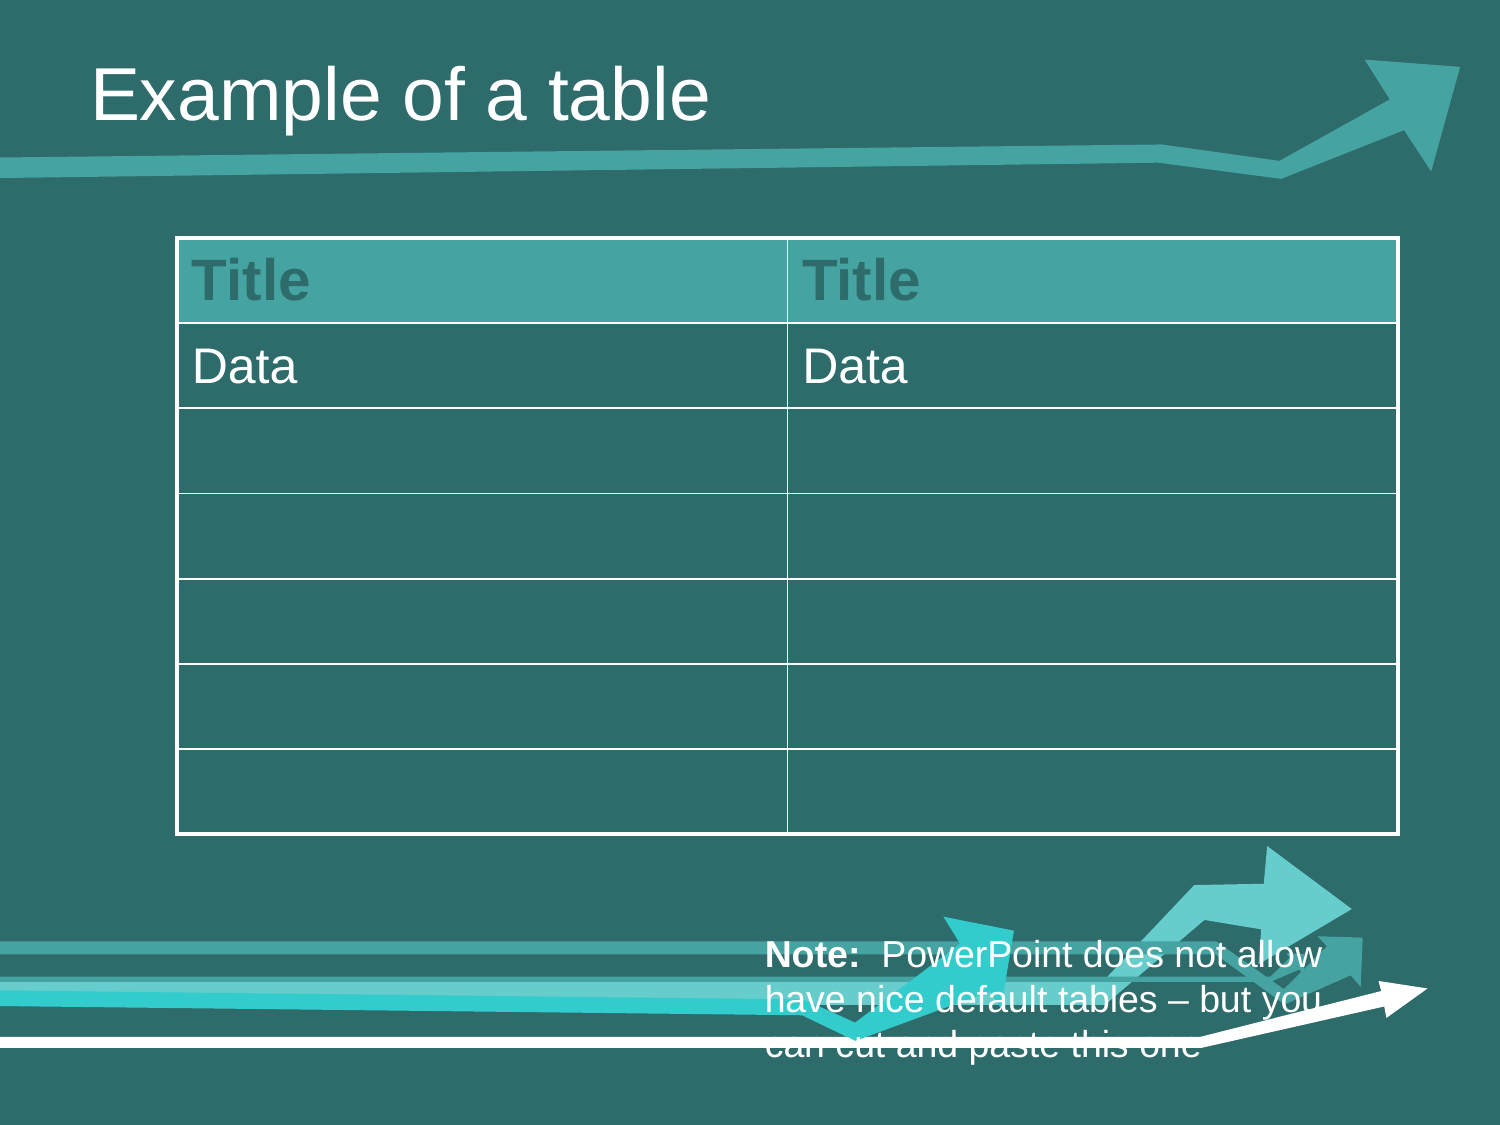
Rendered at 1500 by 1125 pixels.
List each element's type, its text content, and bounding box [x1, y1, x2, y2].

table_cell [179, 494, 787, 578]
table_cell [788, 750, 1396, 832]
table_cell [179, 665, 787, 748]
table_cell [179, 750, 787, 832]
table_cell [179, 409, 787, 493]
table_cell [788, 580, 1396, 663]
table_cell [788, 665, 1396, 748]
table_cell Data [179, 324, 787, 407]
table_cell Data [788, 324, 1396, 407]
table_cell [788, 409, 1396, 493]
table_header Title [179, 240, 787, 322]
text_box Note: PowerPoint does not allow have nice default tables – but you can cut and paste this one [749, 922, 1382, 1073]
table_cell [788, 494, 1396, 578]
title Example of a table [75, 42, 1436, 138]
table_cell [179, 580, 787, 663]
table_header Title [788, 240, 1396, 322]
